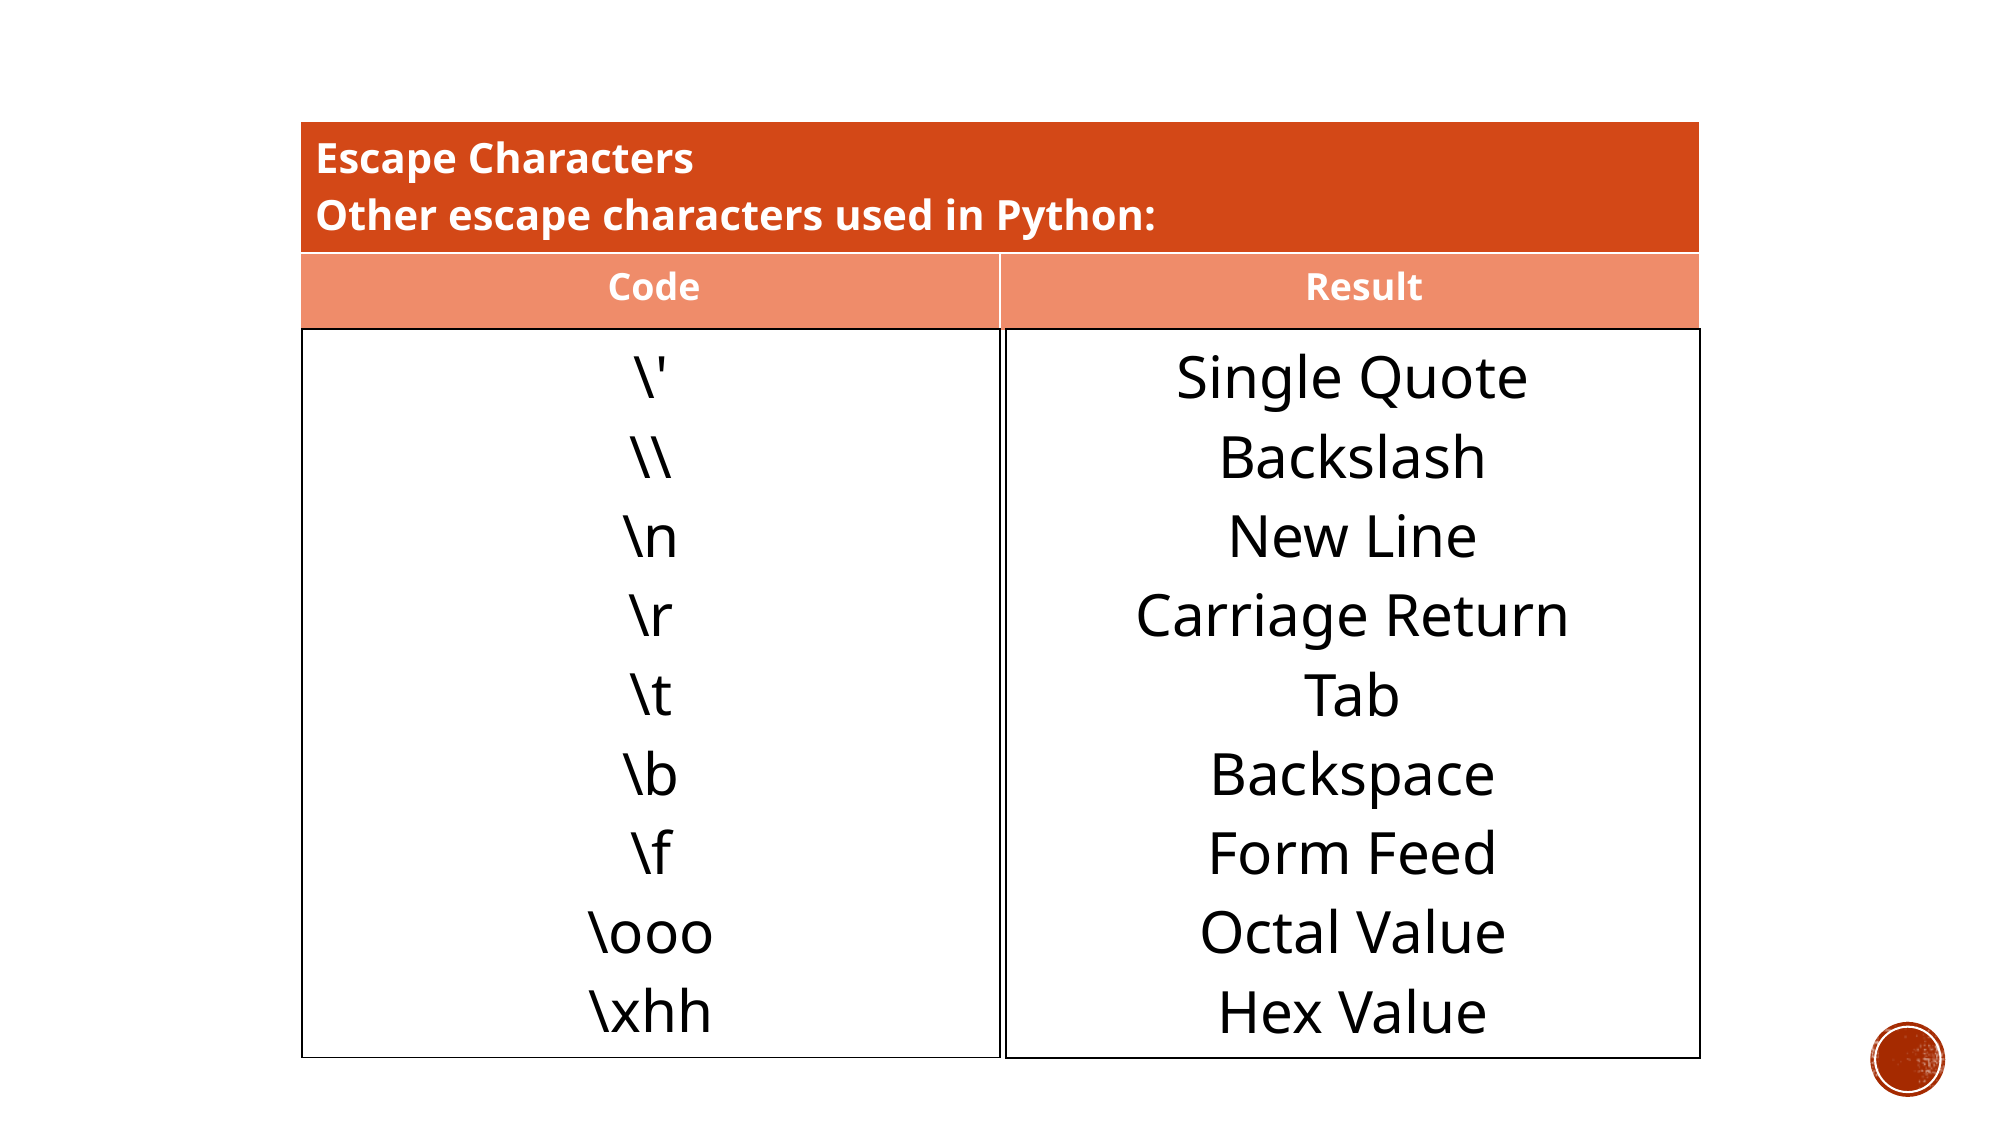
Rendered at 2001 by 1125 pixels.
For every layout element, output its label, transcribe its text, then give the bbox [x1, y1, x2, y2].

table_header Code [301, 254, 999, 328]
table_header Escape Characters Other escape characters used in Python: [301, 122, 1699, 252]
table_header Result [1001, 254, 1699, 330]
table_header Single Quote Backslash New Line Carriage Return Tab Backspace Form Feed Octal Value Hex Value [1007, 330, 1699, 1057]
table_header \' \\ \n \r \t \b \f \ooo \xhh [303, 330, 999, 1057]
